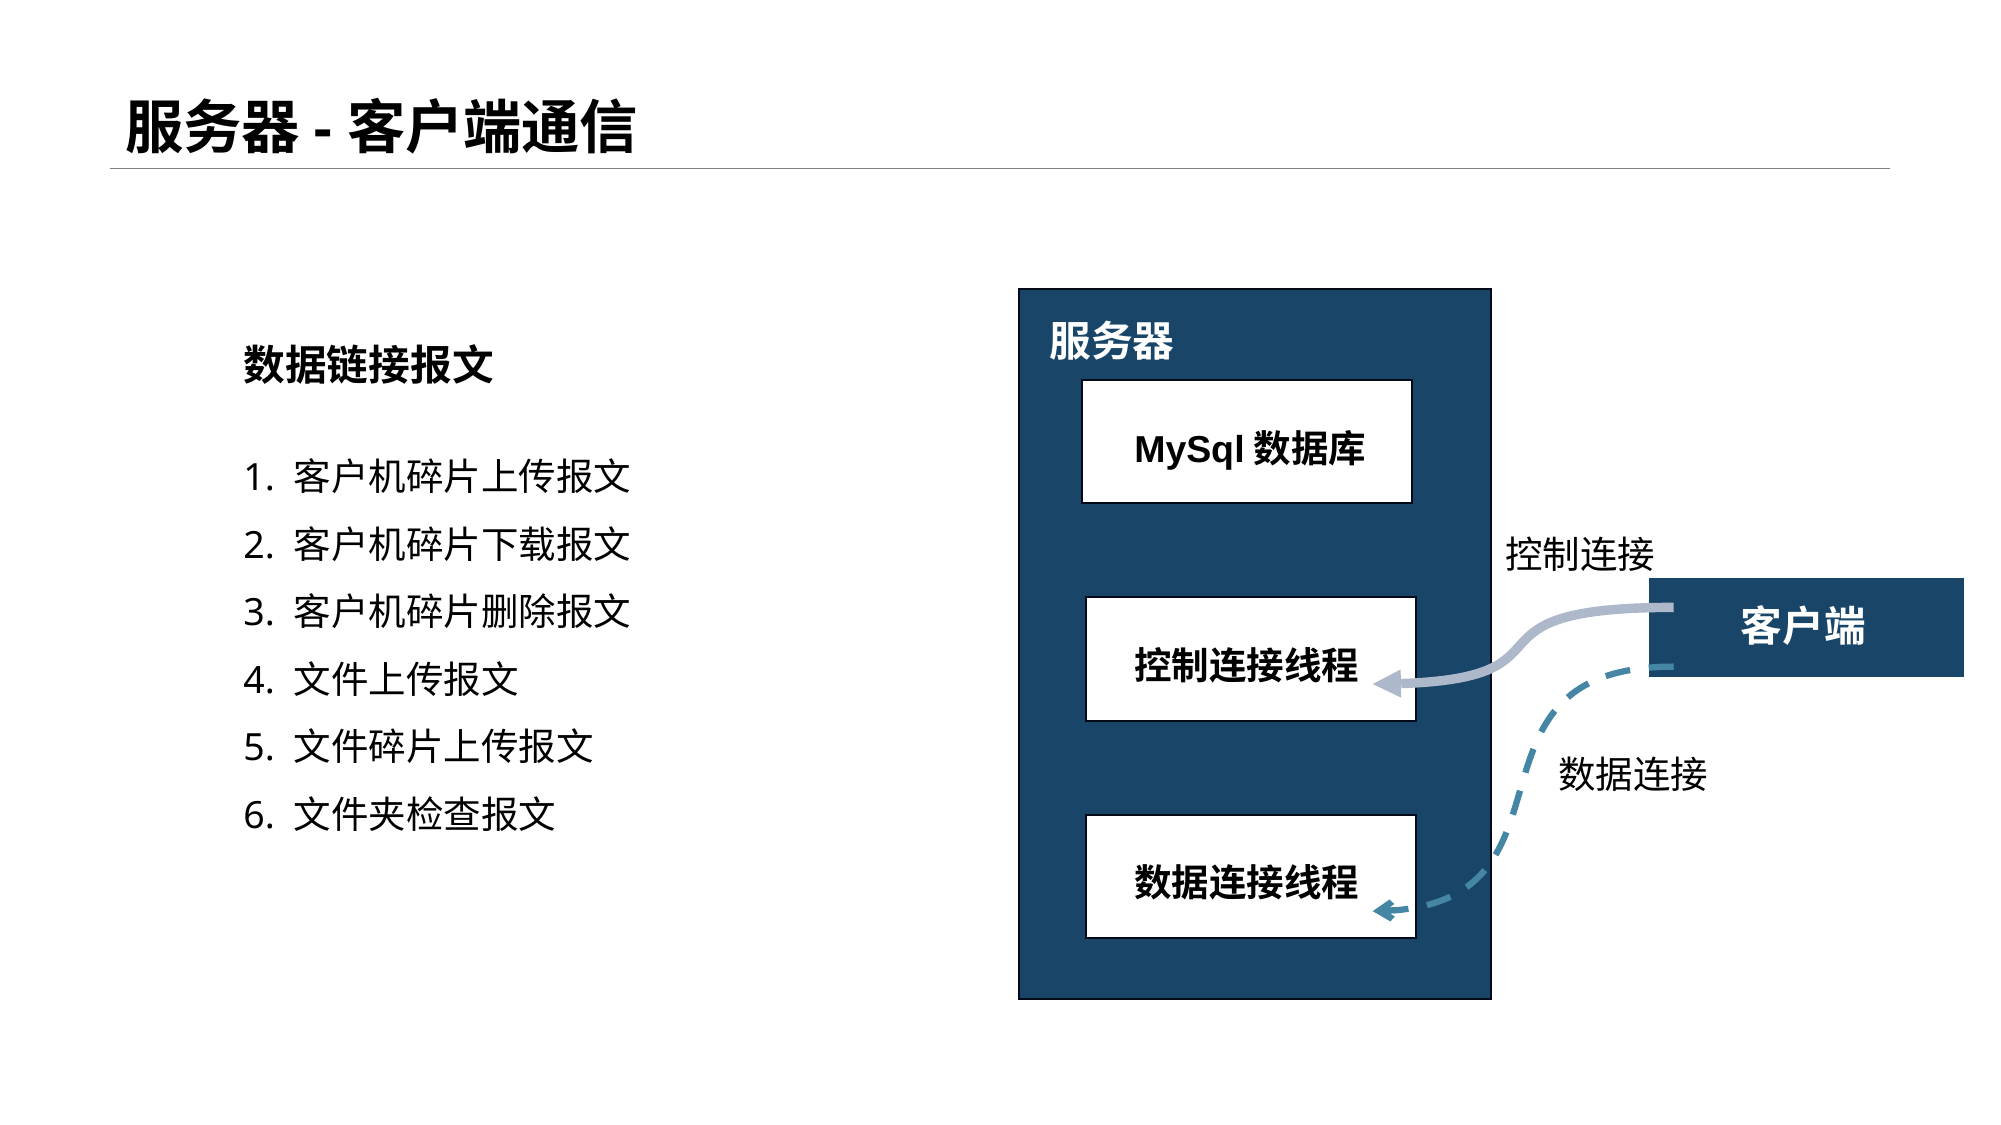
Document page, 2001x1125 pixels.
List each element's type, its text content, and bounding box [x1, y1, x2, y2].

title 服务器-客户端通信 [109, 0, 1890, 169]
text_box 1. 客户机碎片上传报文 2. 客户机碎片下载报文 3. 客户机碎片删除报文 4. 文件上传报文 5. 文件碎片上传报文 6. 文件夹检查报文 [228, 423, 1018, 844]
text_box 数据连接 [1674, 743, 1728, 803]
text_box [1372, 607, 1674, 666]
text_box 数据链接报文 [228, 330, 860, 396]
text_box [1650, 579, 1989, 676]
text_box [1372, 666, 1674, 912]
text_box 控制连接 [1491, 523, 1675, 584]
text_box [1019, 289, 1491, 1000]
